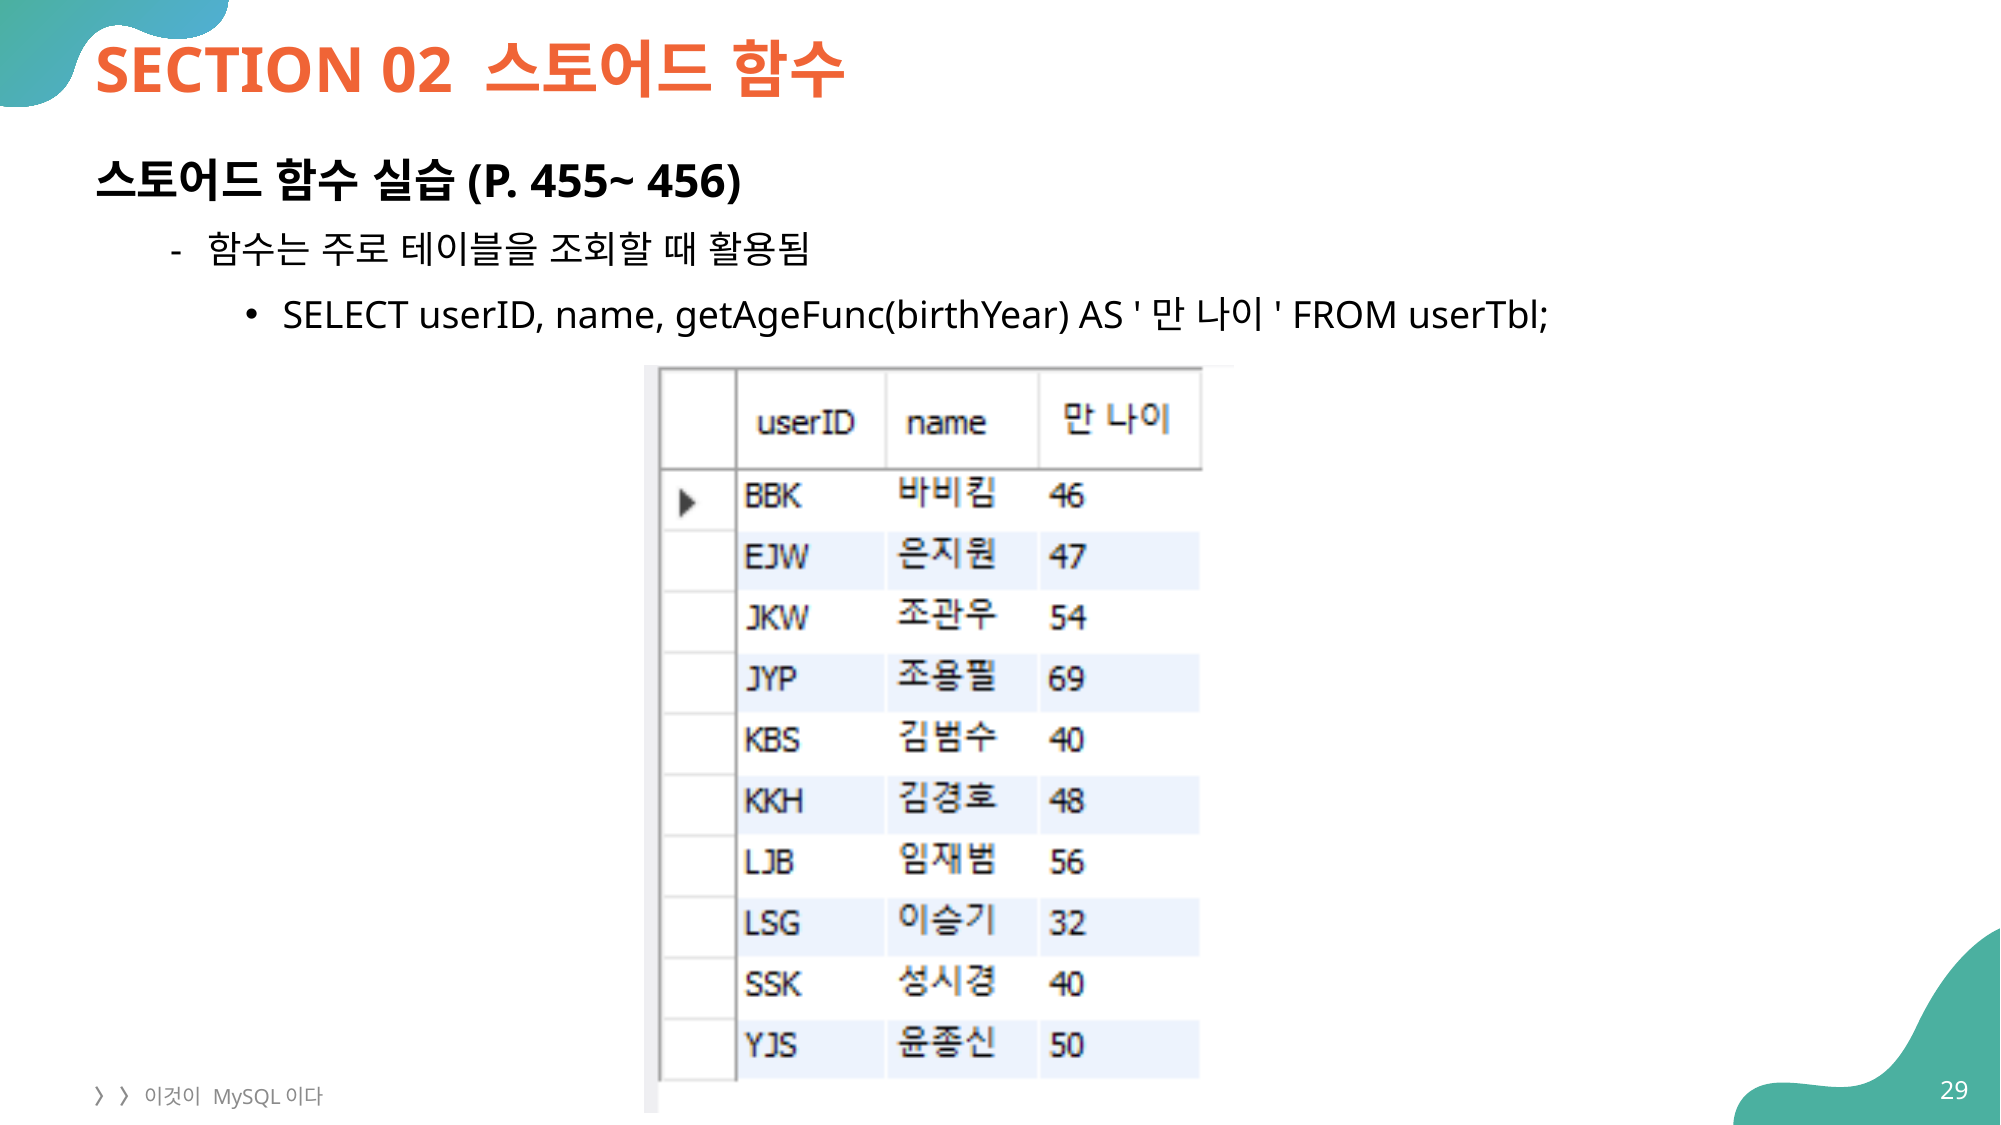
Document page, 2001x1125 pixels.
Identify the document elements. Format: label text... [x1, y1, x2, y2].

slide_number 29 [1917, 1061, 1984, 1122]
picture [644, 365, 1234, 1113]
footer 〉 〉 이것이 MySQL이다 [79, 1078, 755, 1114]
list 스토어드 함수 실습(P. 455~ 456) 함수는 주로 테이블을 조회할 때 활용됨 SELECT userID, name, getAgeFunc(birthYear) AS '만 나이' FROM userTbl; [79, 133, 1931, 1062]
title SECTION 02 스토어드 함수 [79, 17, 1931, 128]
